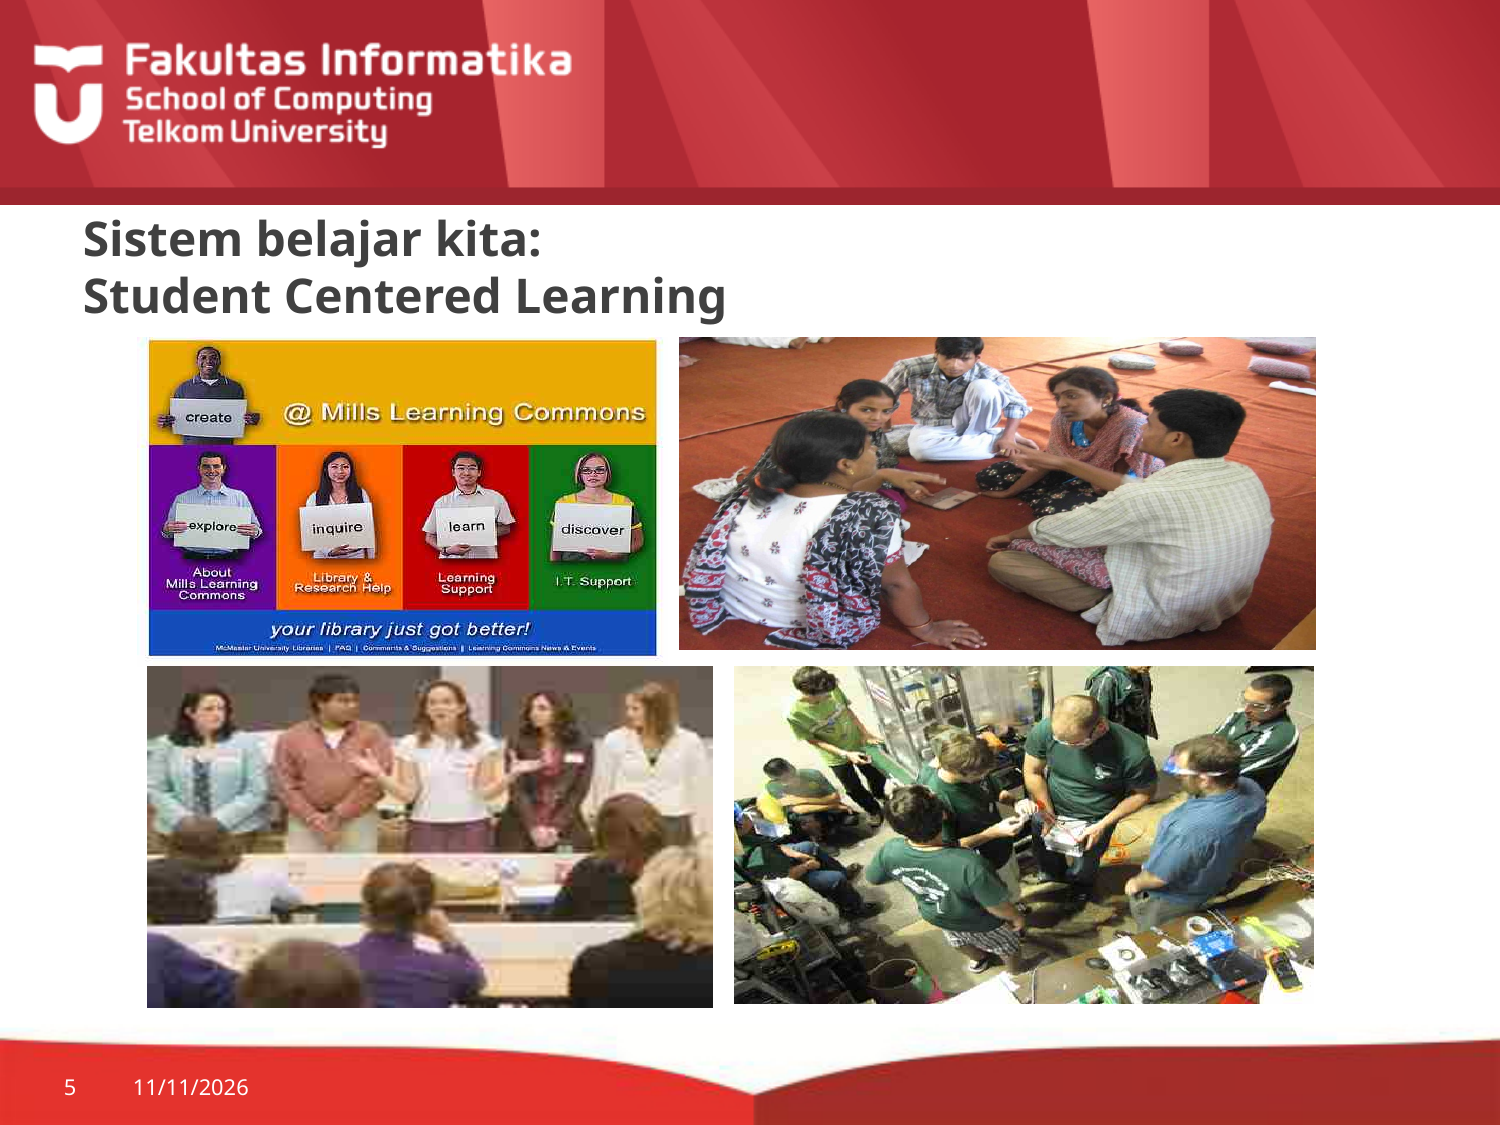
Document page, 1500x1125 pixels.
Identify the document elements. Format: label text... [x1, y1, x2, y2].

title Sistem belajar kita: Student Centered Learning [67, 200, 1418, 331]
picture [734, 665, 1314, 1004]
picture [0, 0, 1500, 205]
picture [137, 336, 713, 1008]
picture [678, 336, 1316, 651]
picture [0, 1024, 1500, 1125]
slide_number 5 [63, 1058, 123, 1119]
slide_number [132, 1058, 403, 1119]
